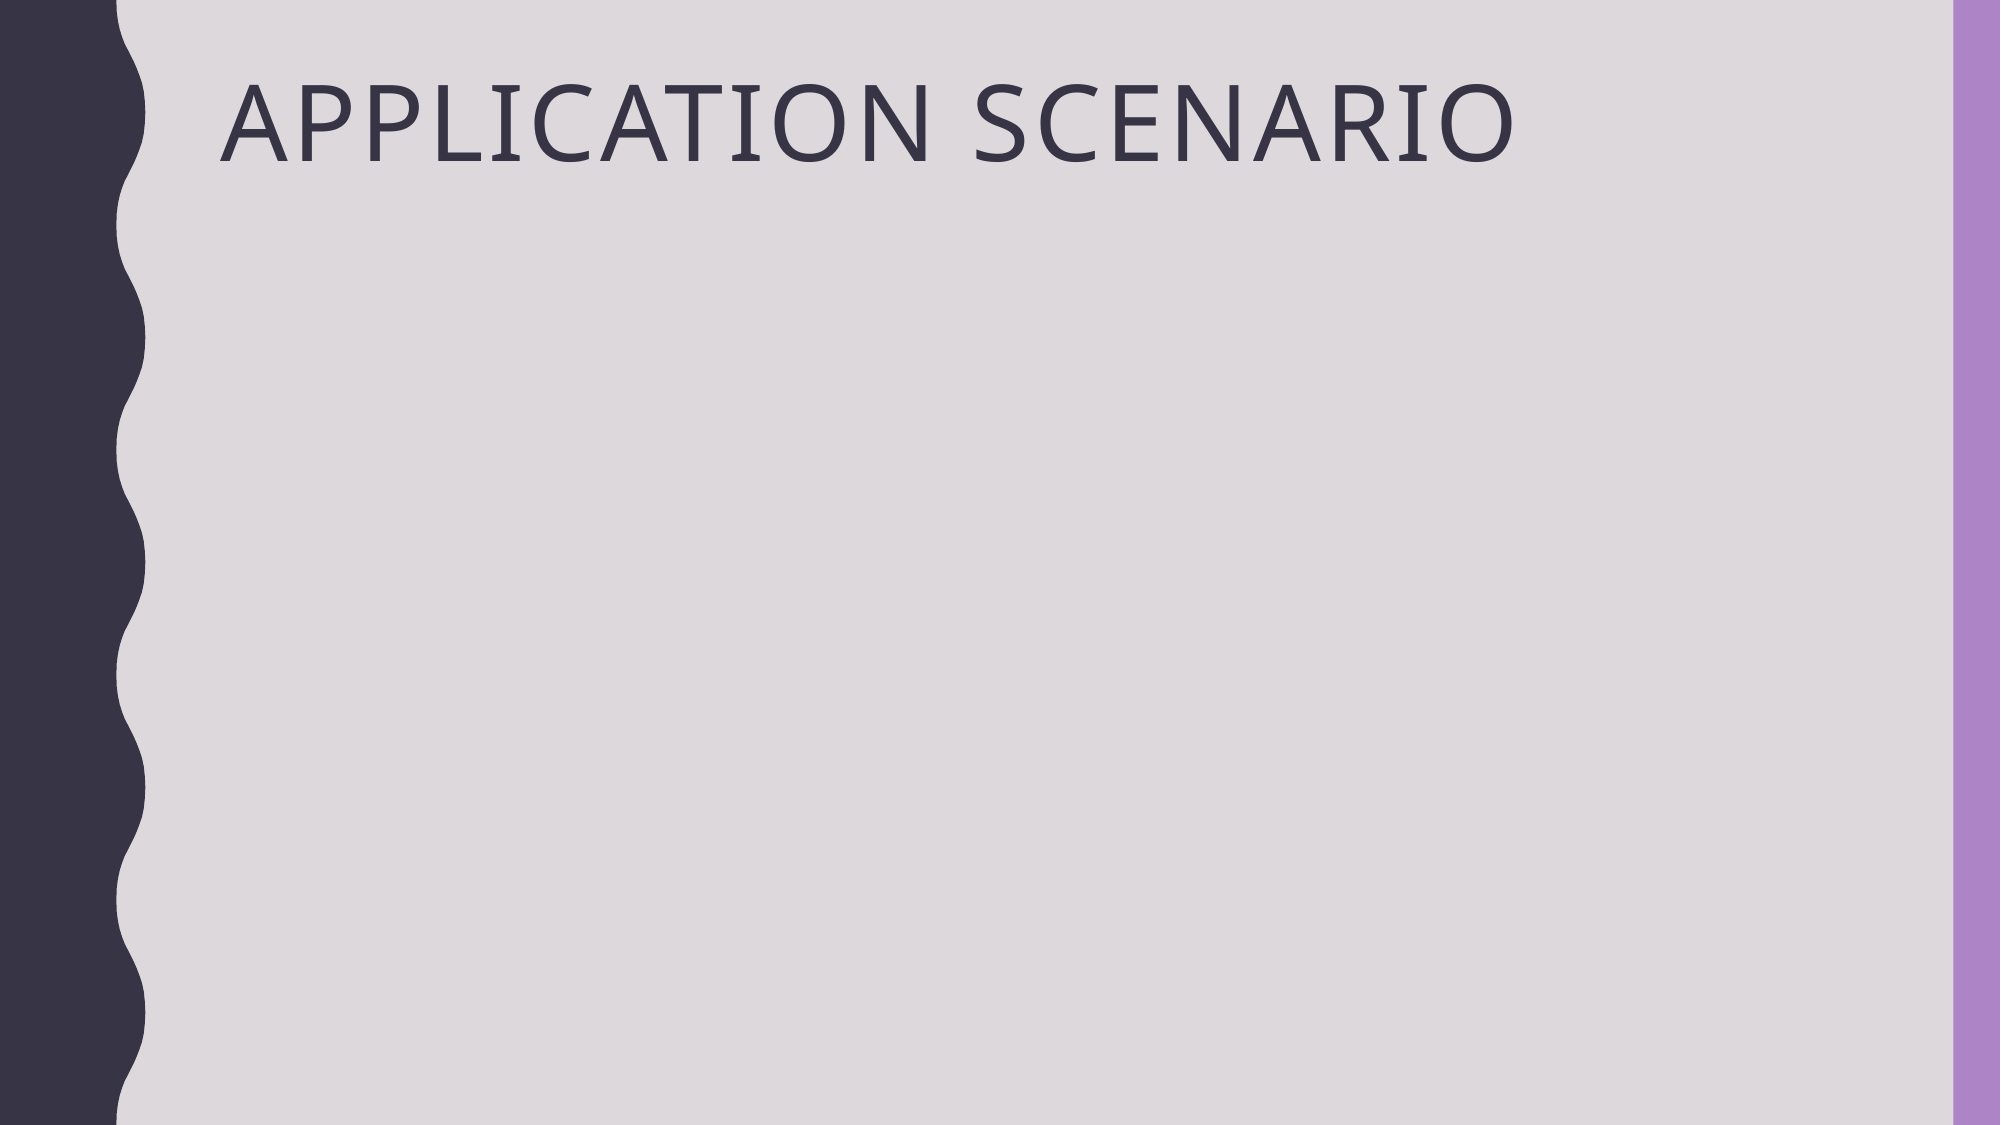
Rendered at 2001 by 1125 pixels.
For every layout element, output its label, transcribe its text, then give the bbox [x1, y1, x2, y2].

title Application scenario [205, 62, 1875, 308]
